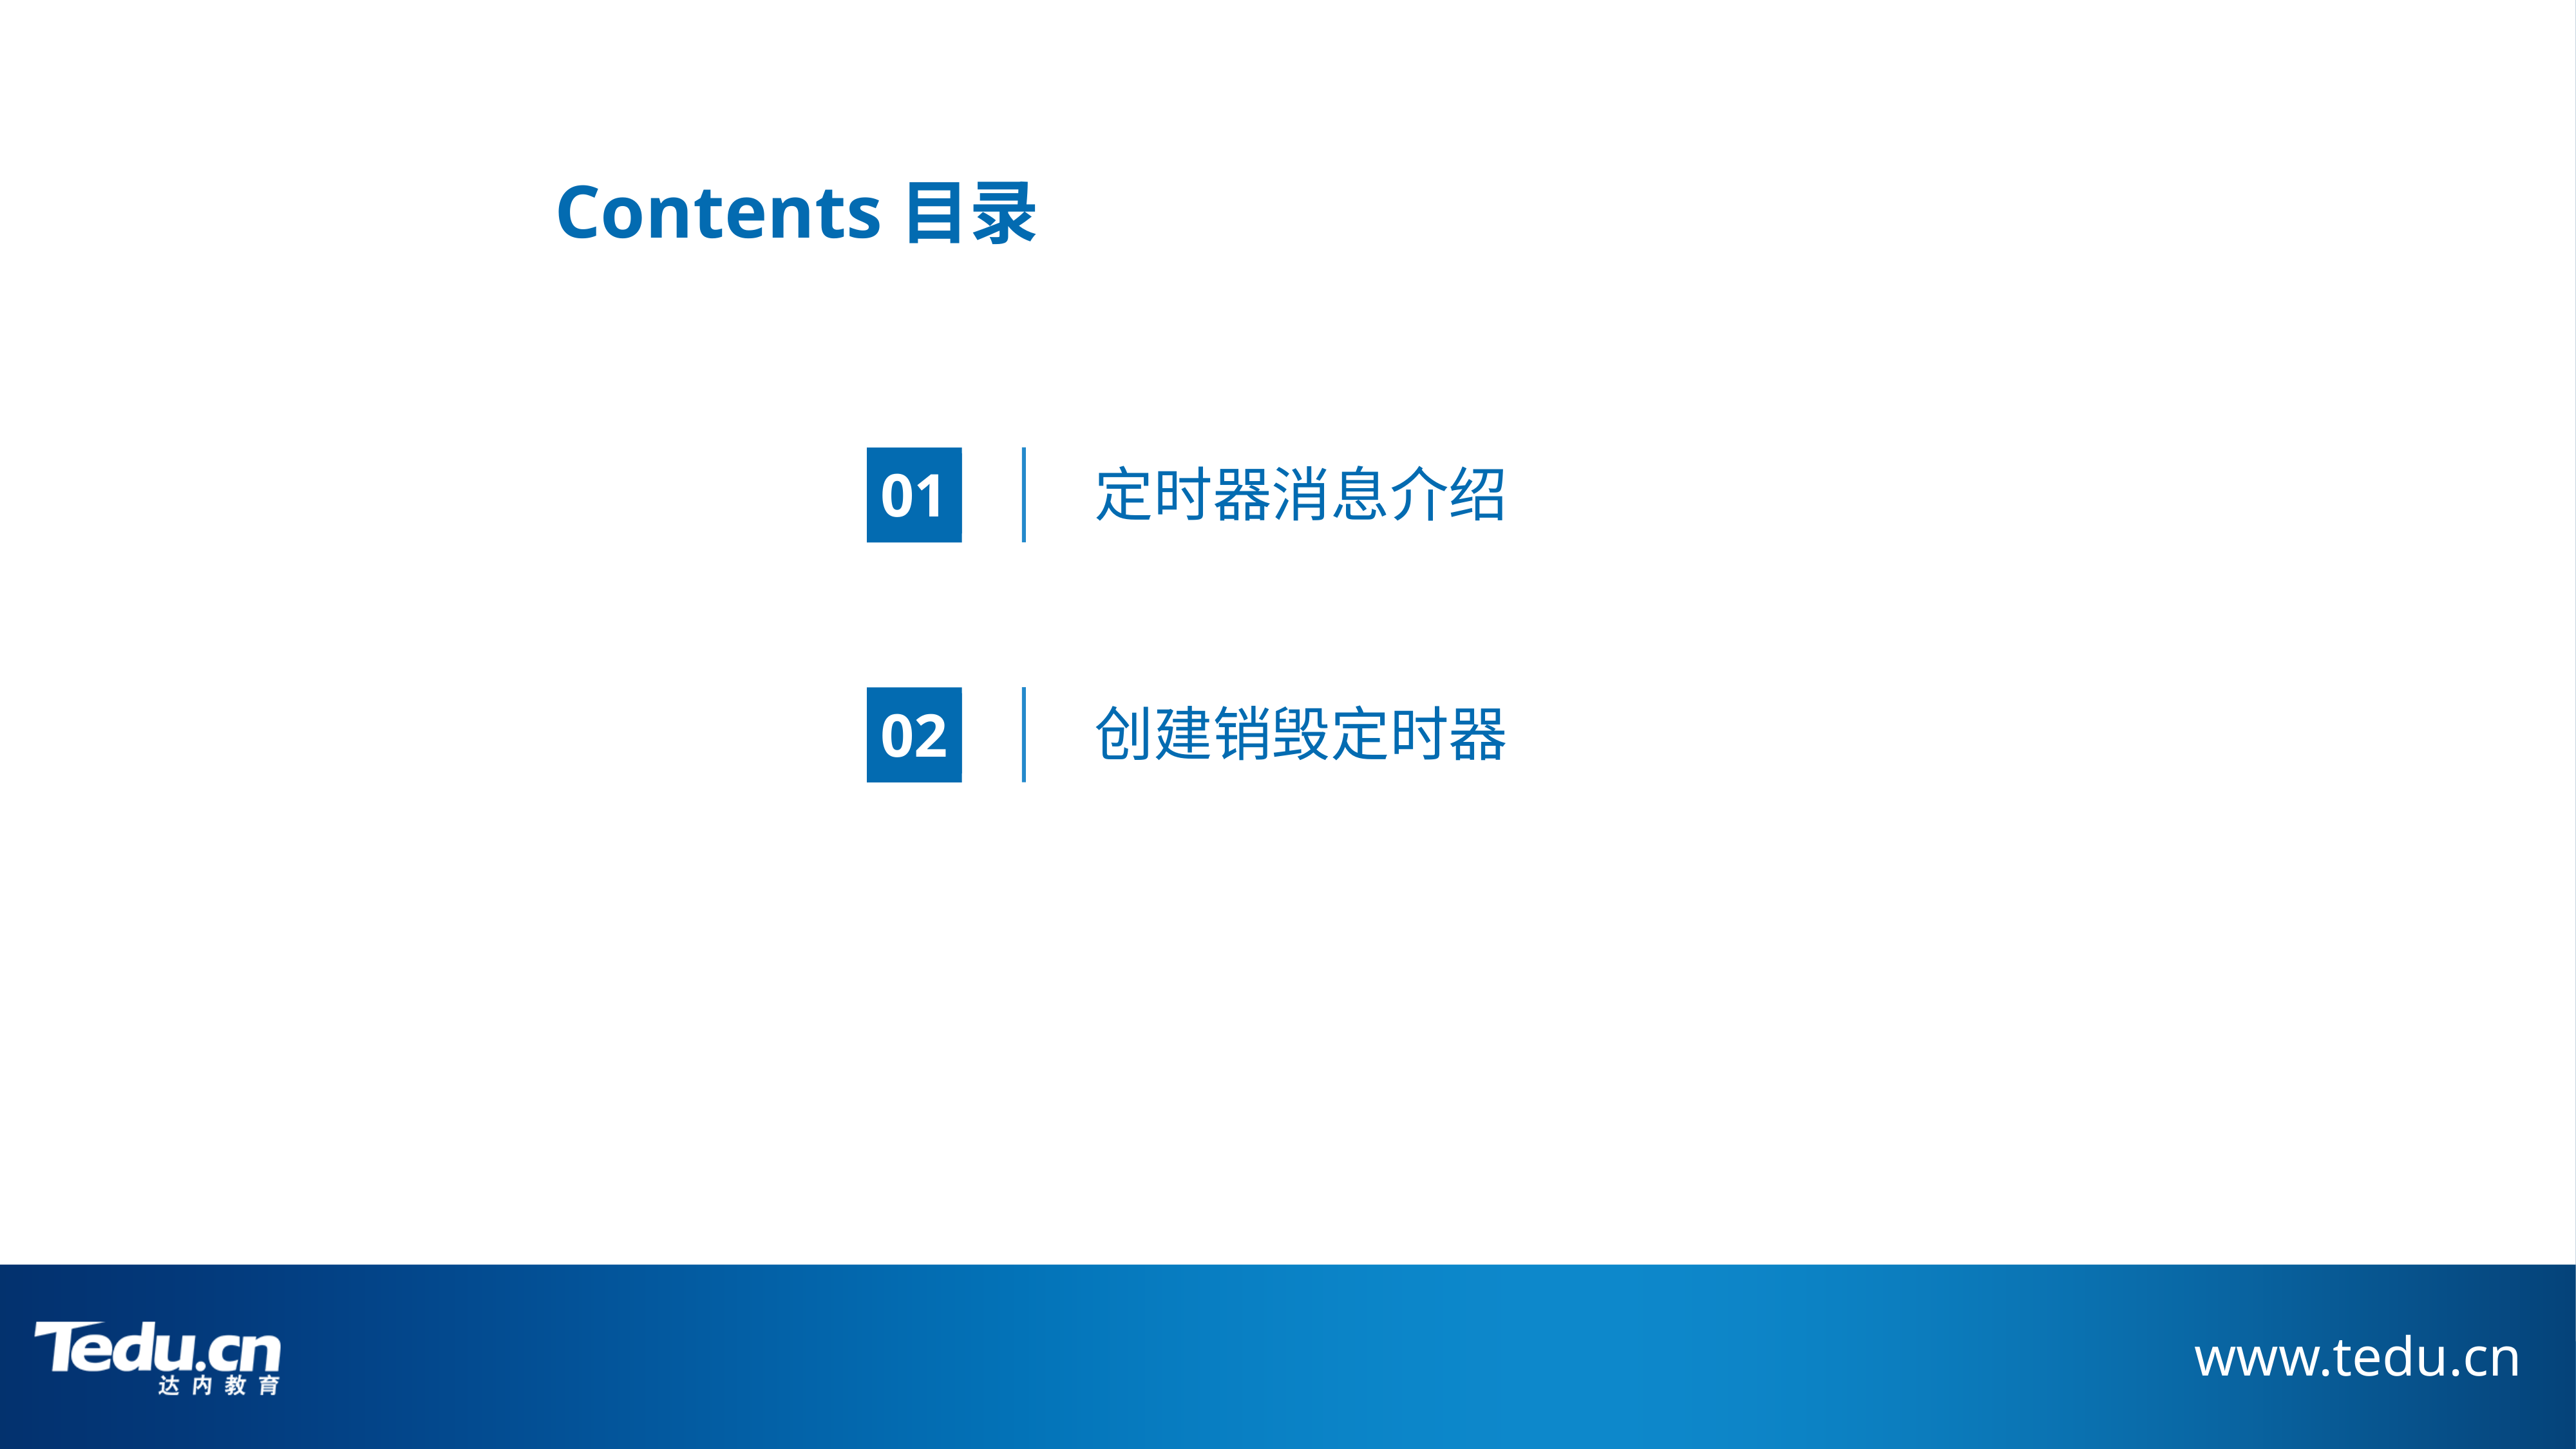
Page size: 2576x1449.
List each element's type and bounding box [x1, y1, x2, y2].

picture [1644, 1265, 2576, 1449]
text_box [866, 447, 2098, 543]
text_box [866, 687, 2098, 782]
picture [0, 1265, 1638, 1449]
